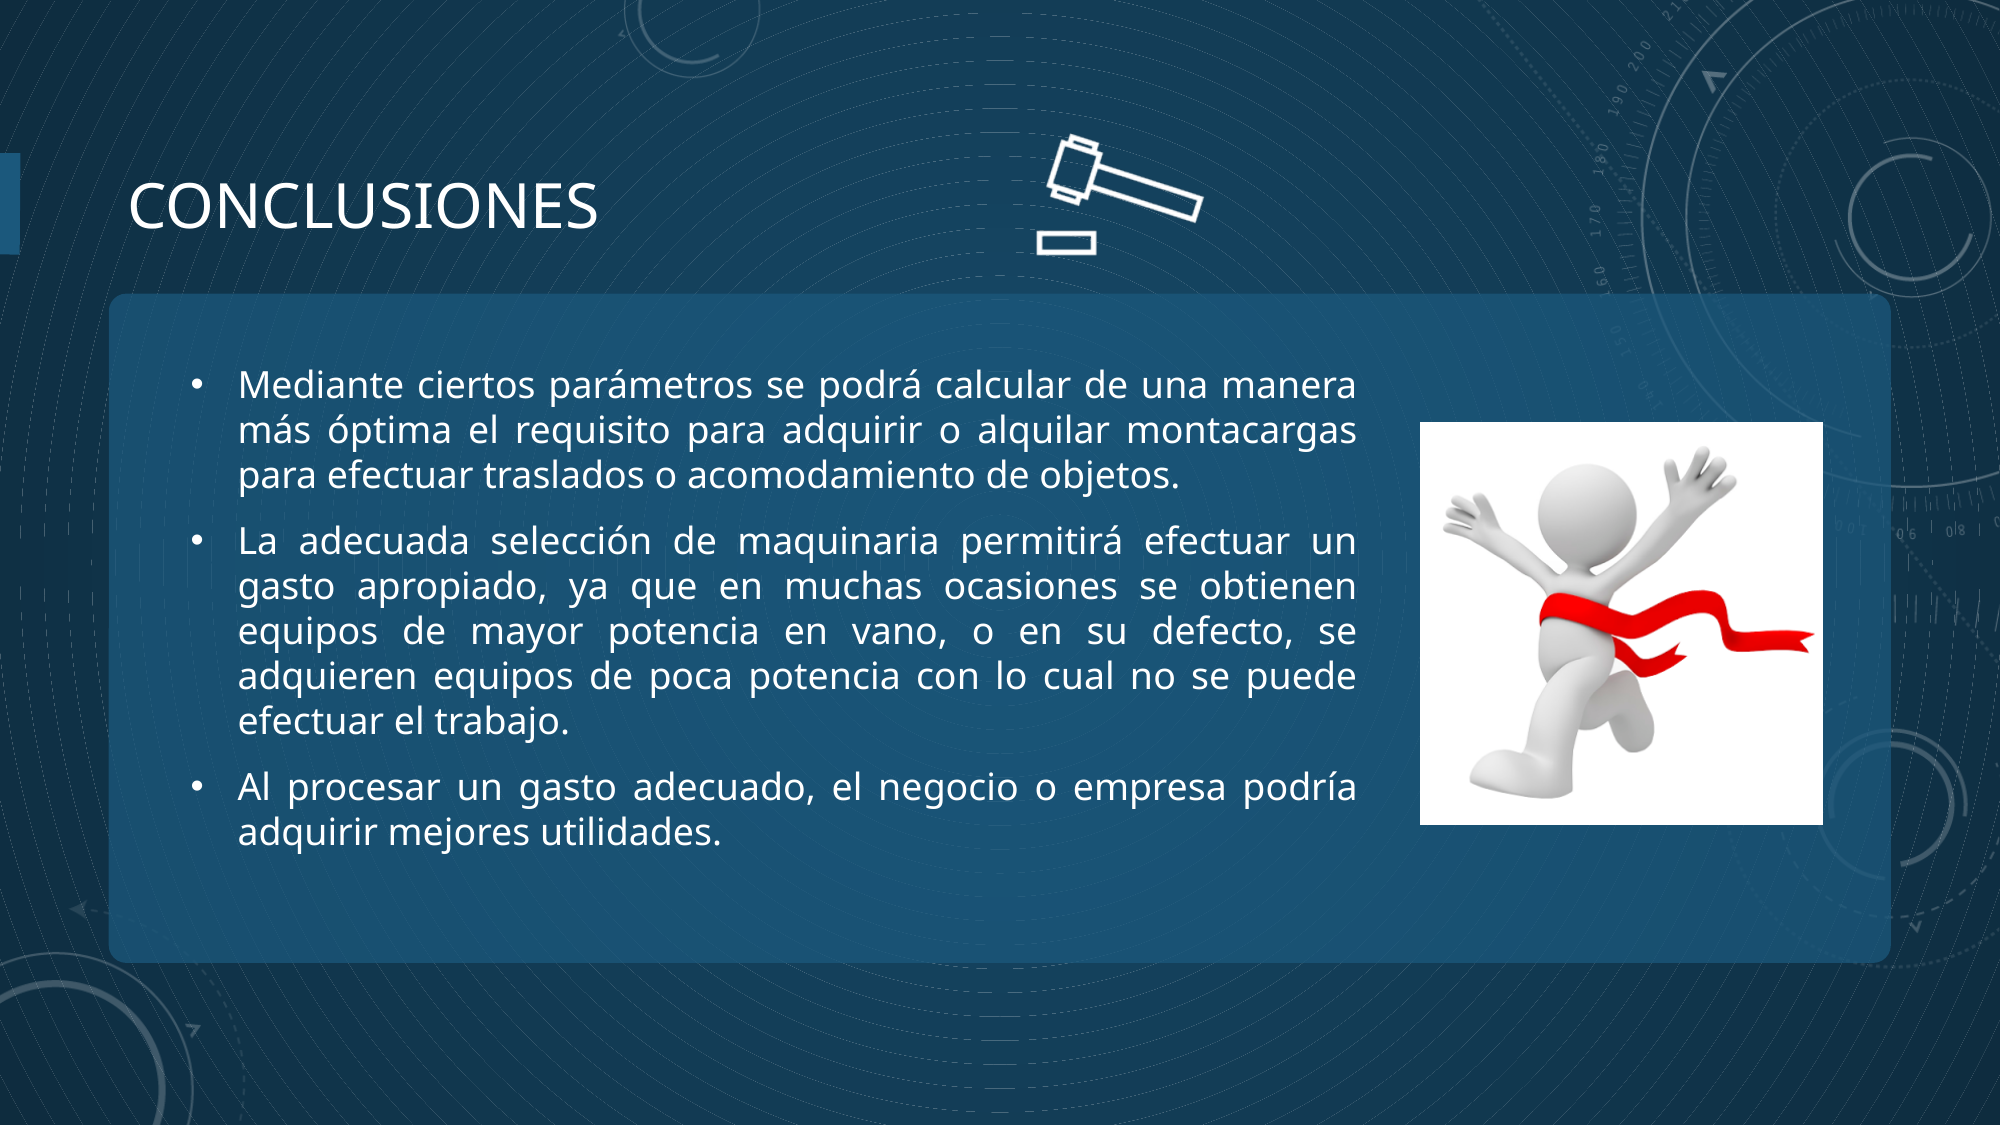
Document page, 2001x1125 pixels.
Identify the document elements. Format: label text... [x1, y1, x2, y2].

title conclusiones [112, 99, 1891, 307]
picture [0, 0, 2000, 1125]
list Mediante ciertos parámetros se podrá calcular de una manera más óptima el requisito para adquirir o alquilar montacargas para efectuar traslados o acomodamiento de objetos. La adecuada selección de maquinaria permitirá efectuar un gasto apropiado, ya que en muchas ocasiones se obtienen equipos de mayor potencia en vano, o en su defecto, se adquieren equipos de poca potencia con lo cual no se puede efectuar el trabajo. Al procesar un gasto adecuado, el negocio o empresa podría adquirir mejores utilidades. [173, 351, 1376, 896]
